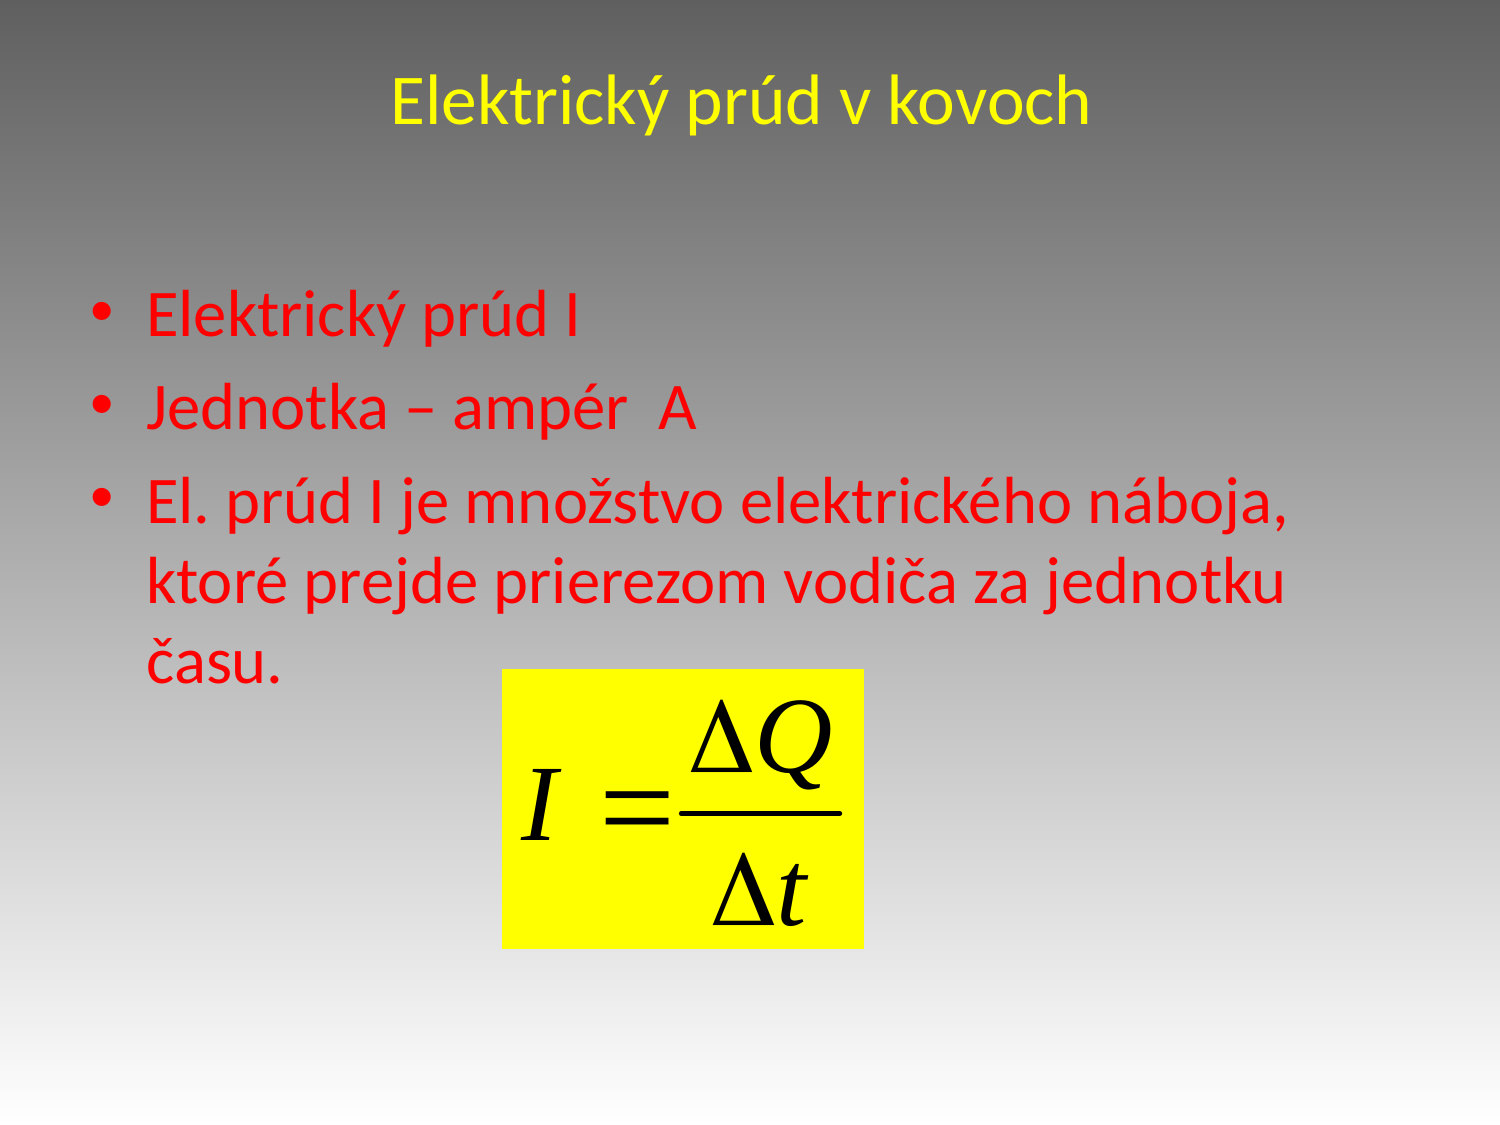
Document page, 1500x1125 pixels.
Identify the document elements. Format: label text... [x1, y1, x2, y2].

list Elektrický prúd I Jednotka – ampér A El. prúd I je množstvo elektrického náboja, ktoré prejde prierezom vodiča za jednotku času. [75, 262, 1425, 1005]
title Elektrický prúd v kovoch [75, 45, 1425, 233]
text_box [501, 668, 864, 950]
